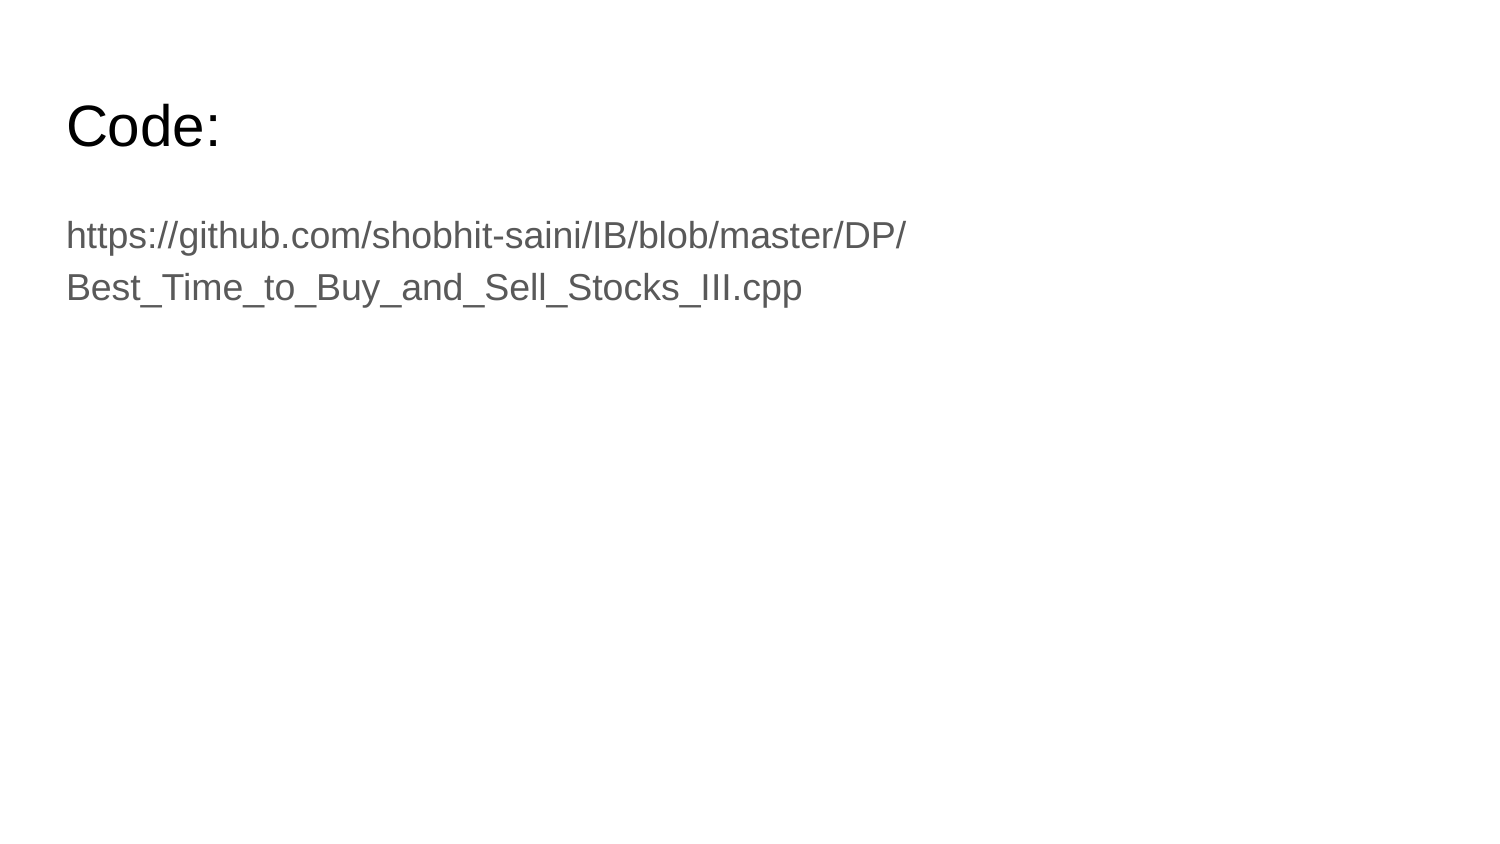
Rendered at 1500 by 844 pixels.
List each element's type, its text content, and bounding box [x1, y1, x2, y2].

title Code: [51, 72, 1449, 167]
list https://github.com/shobhit-saini/IB/blob/master/DP/Best_Time_to_Buy_and_Sell_Stocks_III.cpp [51, 189, 1449, 750]
